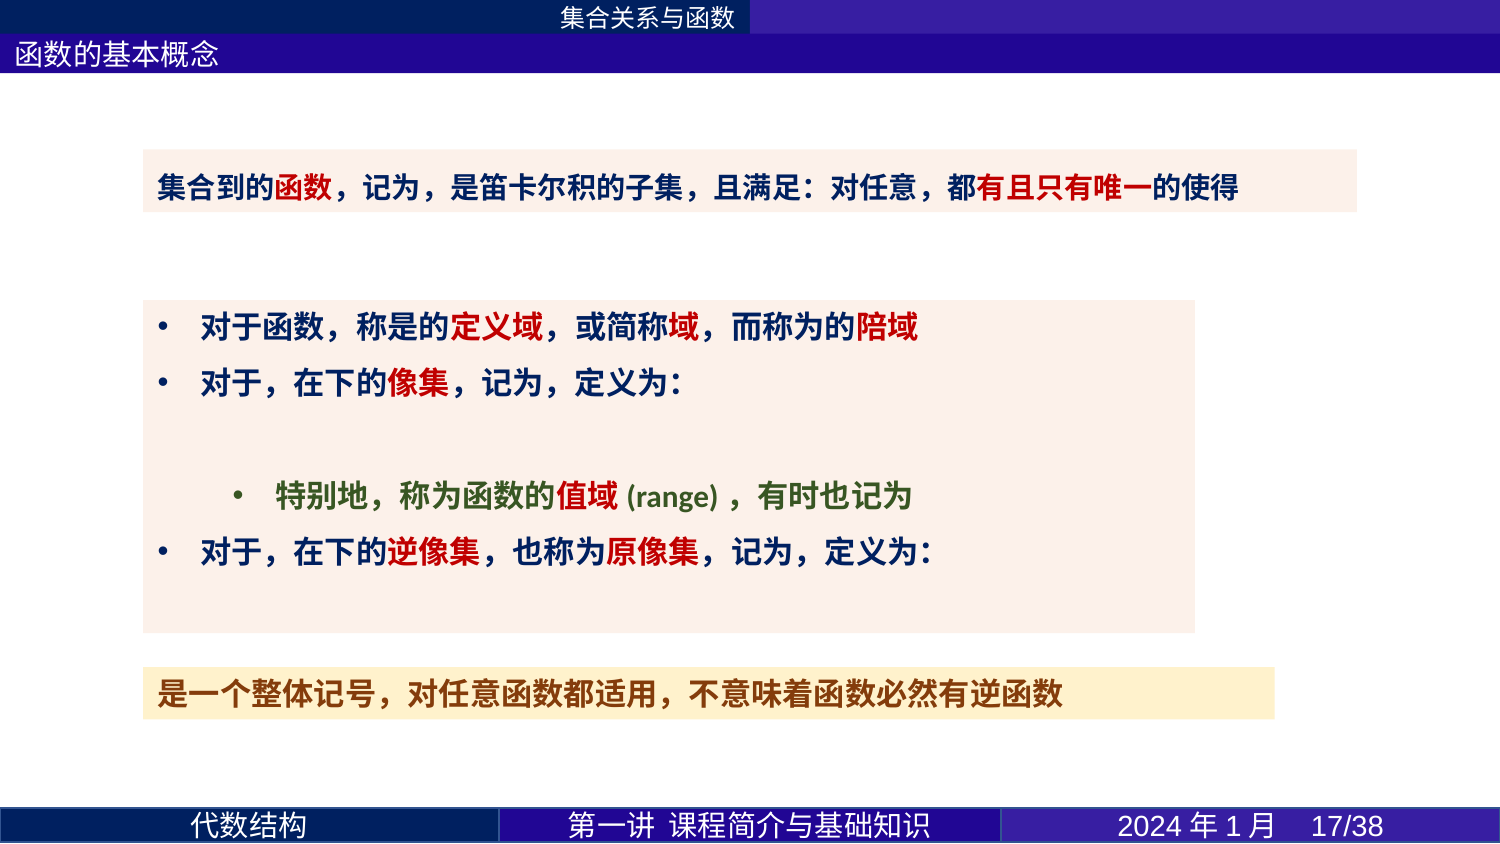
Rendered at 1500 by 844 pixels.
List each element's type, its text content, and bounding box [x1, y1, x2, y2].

text_box 2024年1月 17/38 [1000, 807, 1500, 843]
text_box [749, 0, 1500, 33]
text_box 第一讲 课程简介与基础知识 [498, 807, 1000, 843]
text_box 集合关系与函数 [0, 0, 749, 33]
text_box 函数的基本概念 [0, 33, 1500, 74]
text_box 代数结构 [0, 807, 498, 843]
